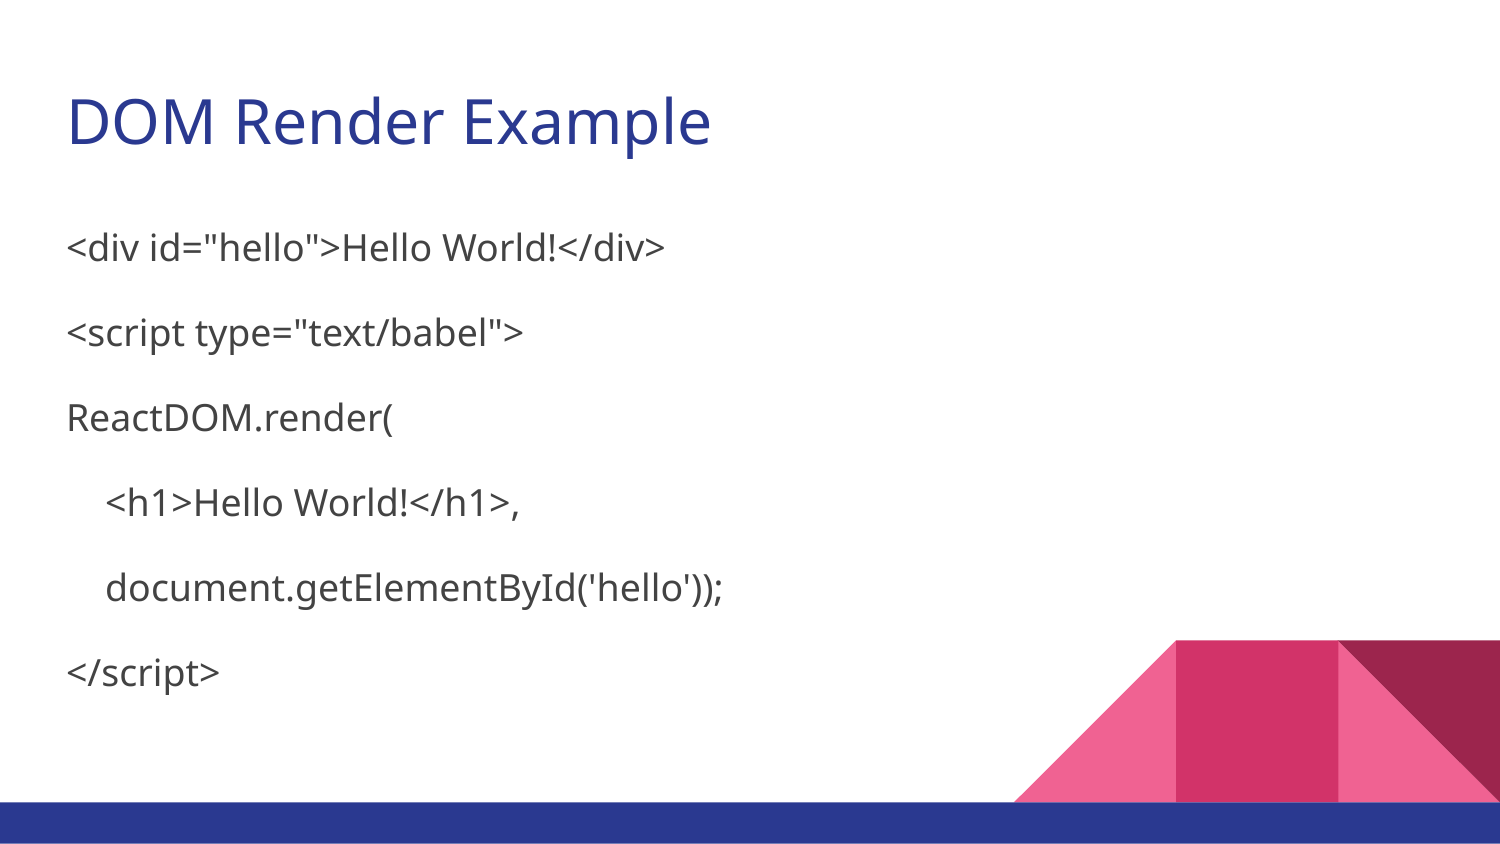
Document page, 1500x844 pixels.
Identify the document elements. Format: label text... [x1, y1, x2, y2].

list <div id="hello">Hello World!</div> <script type="text/babel"> ReactDOM.render( <h1>Hello World!</h1>, document.getElementById('hello')); </script> [51, 201, 1449, 750]
title DOM Render Example [51, 67, 1449, 167]
